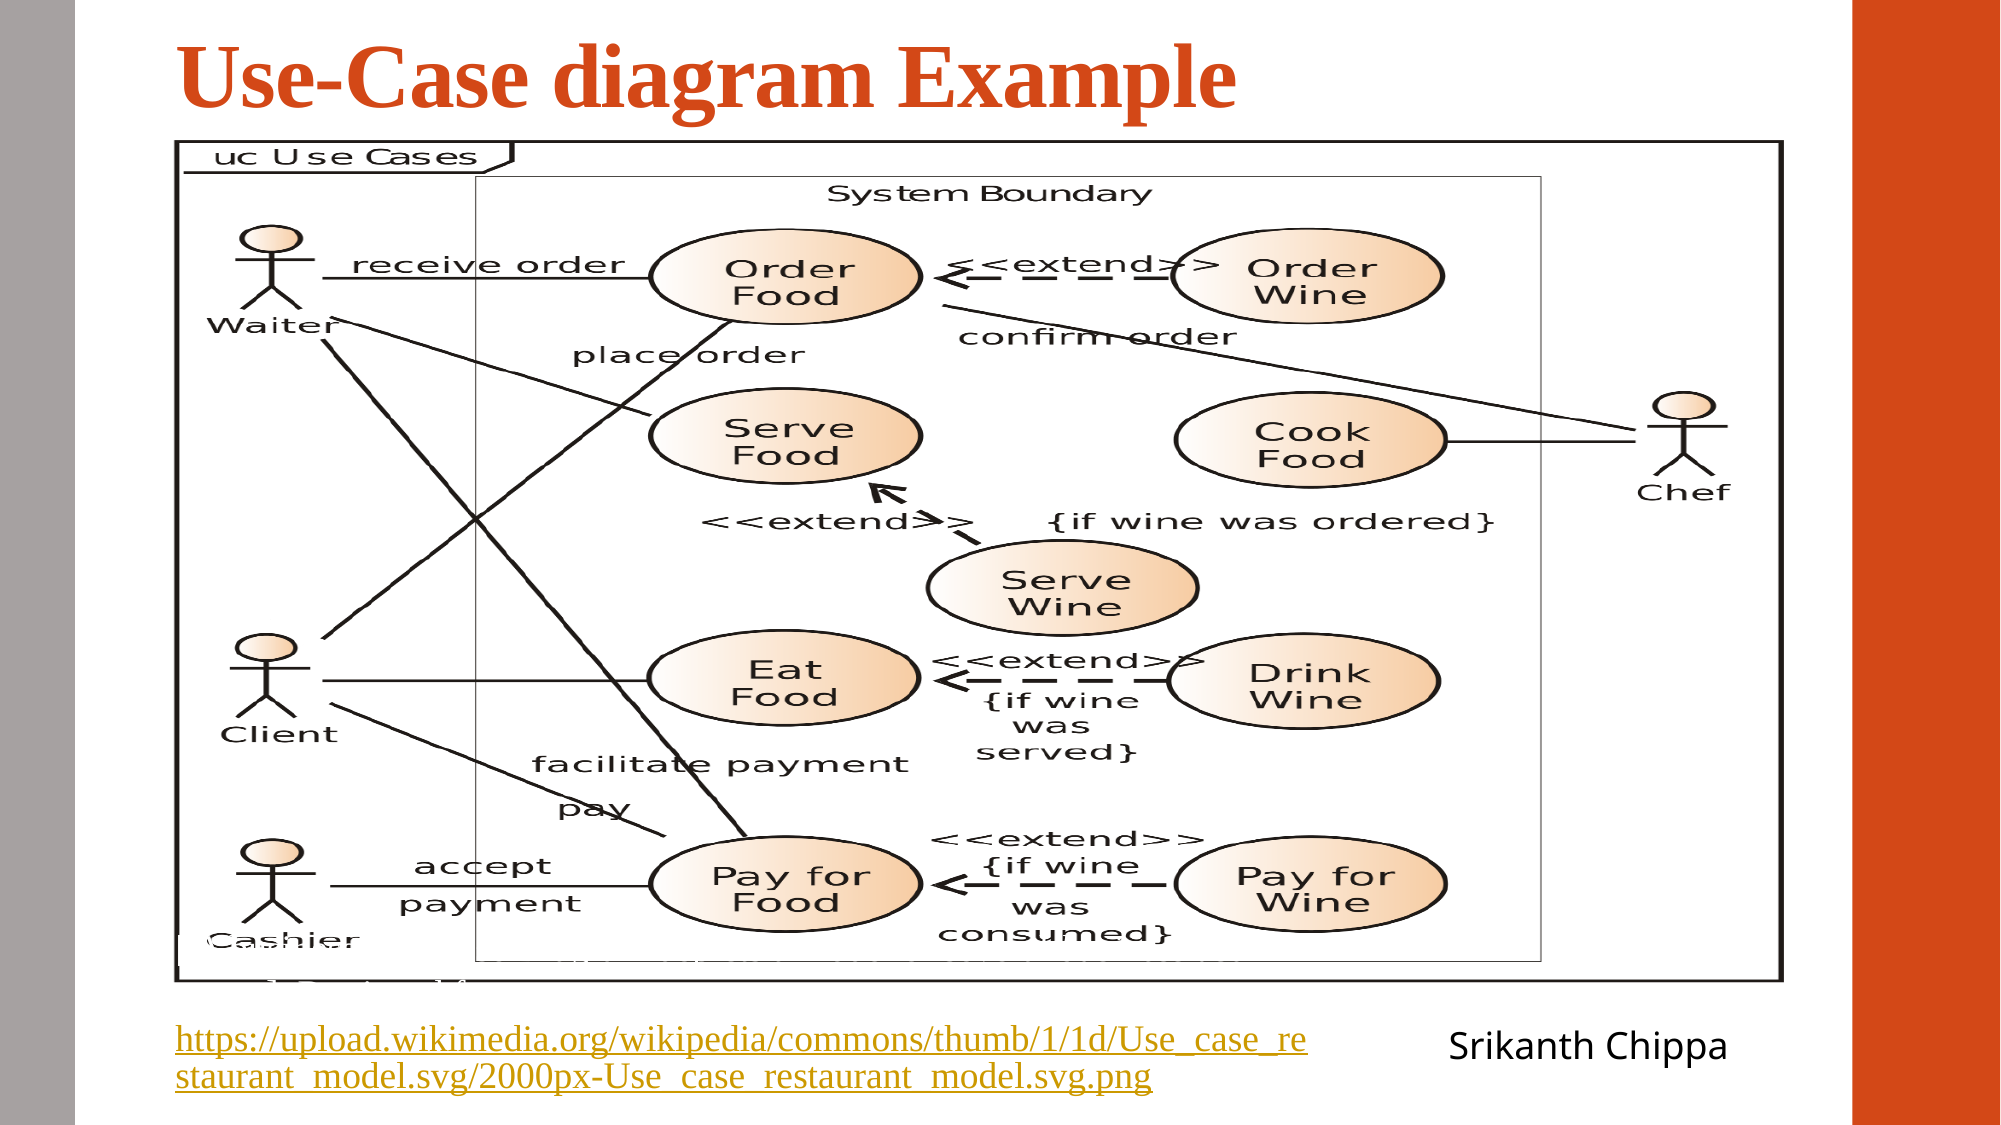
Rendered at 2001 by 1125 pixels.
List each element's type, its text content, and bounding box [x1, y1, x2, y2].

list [160, 134, 1795, 986]
text_box Srikanth Chippa [1433, 1014, 1744, 1075]
title Use-Case diagram Example [160, 0, 1561, 131]
text_box [ A business Use Case Diagram depicts a model of several business use cases ]. Retrieved from: https://upload.wikimedia.org/wikipedia/commons/thumb/1/1d/Use_case_restaurant_model.svg/2000px-Use_case_restaurant_model.svg.png [160, 992, 1333, 1066]
